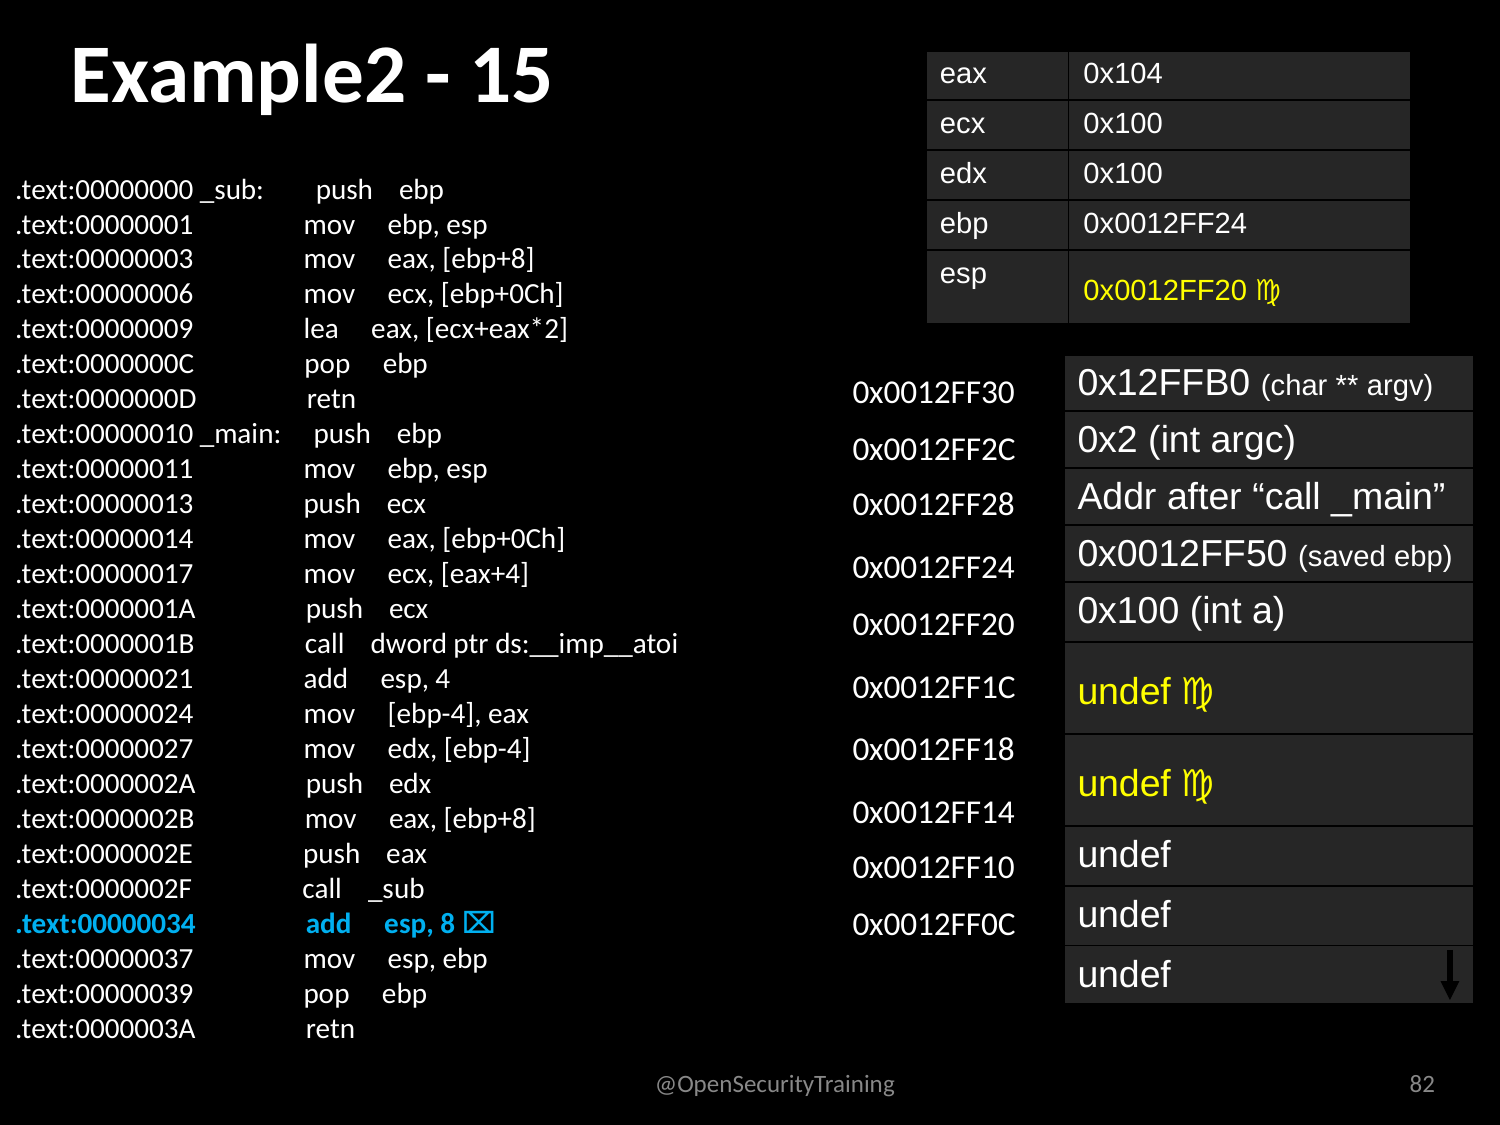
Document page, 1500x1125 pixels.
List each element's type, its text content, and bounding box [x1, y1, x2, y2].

table_cell undef [1065, 946, 1473, 1003]
table_cell Addr after “call _main” [1065, 469, 1473, 524]
table_cell 0x0012FF24 [1069, 201, 1410, 249]
table_cell 0x2 (int argc) [1065, 412, 1473, 467]
table_cell 0x100 (int a) [1065, 583, 1473, 641]
text_box 0x0012FF10 [837, 837, 1033, 893]
table_header eax [927, 52, 1068, 99]
table_cell 0x100 [1069, 151, 1410, 199]
text_box 0x0012FF28 [837, 476, 1033, 531]
text_box 0x0012FF0C [837, 894, 1034, 951]
text_box 0x0012FF2C [837, 419, 1034, 476]
text_box 0x0012FF20 [837, 594, 1033, 651]
table_header 0x12FFB0 (char ** argv) [1065, 356, 1473, 410]
table_cell 0x100 [1069, 101, 1410, 149]
table_cell undef [1065, 887, 1473, 945]
text_box 0x0012FF1C [837, 657, 1034, 713]
text_box 0x0012FF24 [837, 537, 1033, 593]
text_box 0x0012FF30 [837, 362, 1033, 418]
table_cell 0x0012FF20 ♍ [1069, 251, 1410, 323]
table_cell undef ♍ [1065, 735, 1473, 825]
text_box .text:00000000 _sub: push ebp .text:00000001 mov ebp, esp .text:00000003 mov eax, [ebp+8] .text:00000006 mov ecx, [ebp+0Ch] .text:00000009 lea eax, [ecx+eax*2] .text:0000000C pop ebp .text:0000000D retn .text:00000010 _main: push ebp .text:00000011 mov ebp, esp .text:00000013 push ecx .text:00000014 mov eax, [ebp+0Ch] .text:00000017 mov ecx, [eax+4] .text:0000001A push ecx .text:0000001B call dword ptr ds:__imp__atoi .text:00000021 add esp, 4 .text:00000024 mov [ebp-4], eax .text:00000027 mov edx, [ebp-4] .text:0000002A push edx .text:0000002B mov eax, [ebp+8] .text:0000002E push eax .text:0000002F call _sub .text:00000034 add esp, 8 ⌧ .text:00000037 mov esp, ebp .text:00000039 pop ebp .text:0000003A retn [0, 162, 703, 1062]
table_cell ecx [927, 101, 1068, 149]
table_cell 0x0012FF50 (saved ebp) [1065, 526, 1473, 581]
table_header 0x104 [1069, 52, 1410, 99]
text_box 0x0012FF18 [837, 719, 1033, 776]
text_box 0x0012FF14 [837, 782, 1033, 837]
table_cell undef ♍ [1065, 643, 1473, 733]
table_cell edx [927, 151, 1068, 199]
table_cell undef [1065, 827, 1473, 885]
title Example2 - 15 [0, 0, 625, 162]
table_cell esp [927, 251, 1068, 323]
table_cell ebp [927, 201, 1068, 249]
